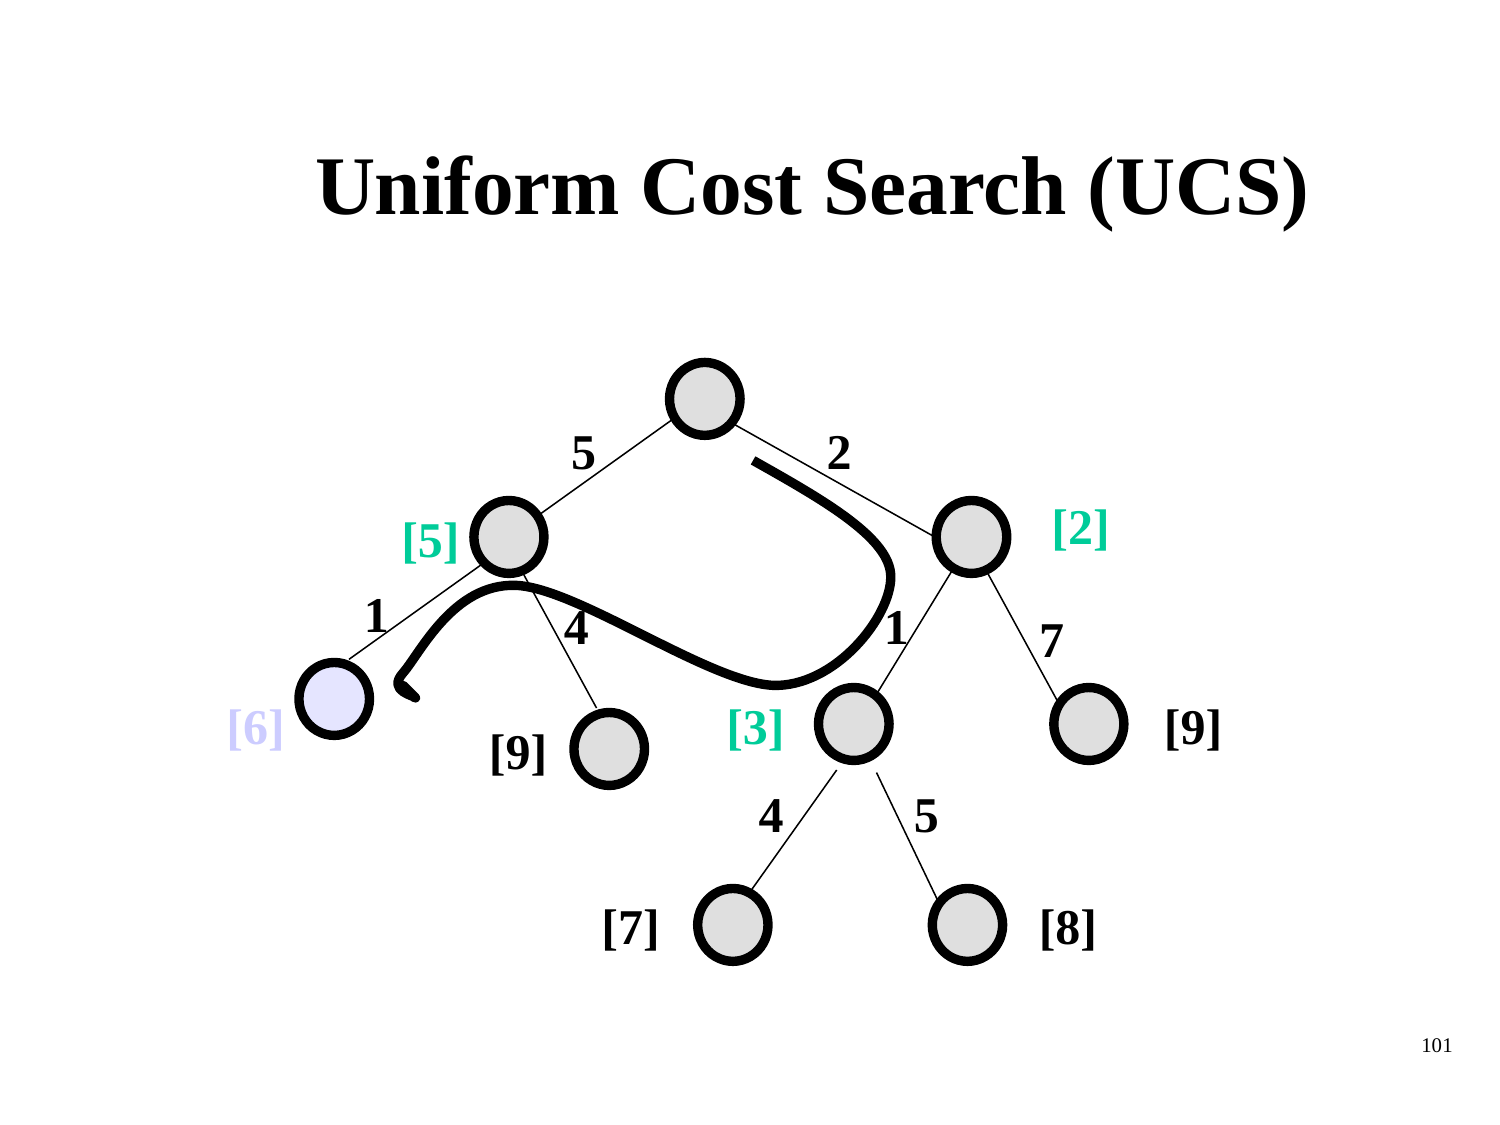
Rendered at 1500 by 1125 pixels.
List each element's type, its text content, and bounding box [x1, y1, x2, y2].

title Uniform Cost Search (UCS) [174, 87, 1451, 276]
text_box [211, 362, 1238, 983]
slide_number 101 [1154, 1023, 1468, 1100]
